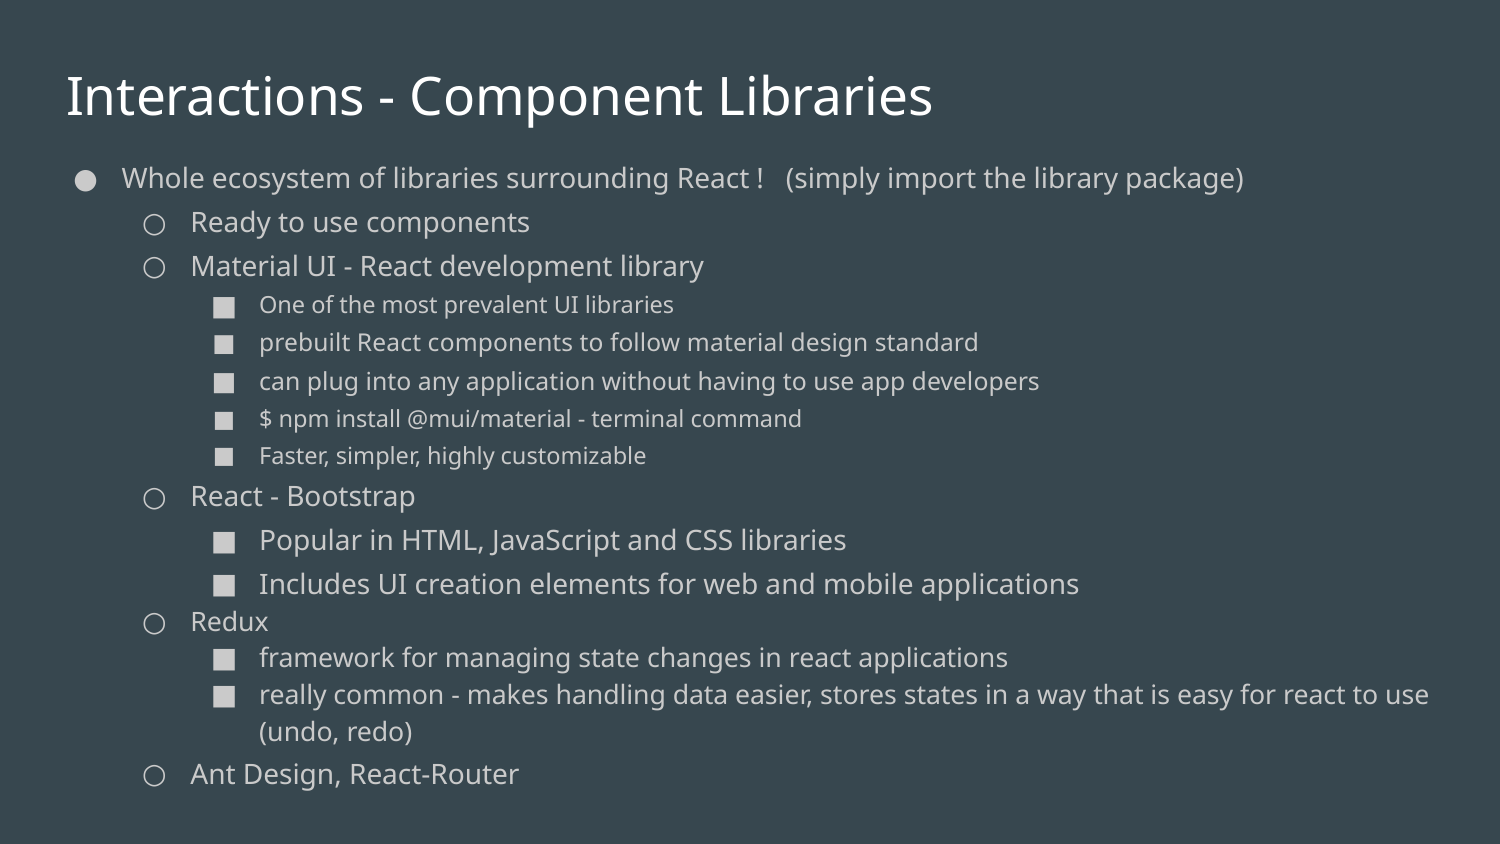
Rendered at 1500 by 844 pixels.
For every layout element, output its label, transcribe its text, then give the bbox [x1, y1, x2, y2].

list Whole ecosystem of libraries surrounding React ! (simply import the library package) Ready to use components Material UI - React development library One of the most prevalent UI libraries prebuilt React components to follow material design standard can plug into any application without having to use app developers $ npm install @mui/material - terminal command Faster, simpler, highly customizable React - Bootstrap Popular in HTML, JavaScript and CSS libraries Includes UI creation elements for web and mobile applications Redux framework for managing state changes in react applications really common - makes handling data easier, stores states in a way that is easy for react to use (undo, redo) Ant Design, React-Router [38, 86, 1470, 812]
title Interactions - Component Libraries [51, 47, 1449, 86]
